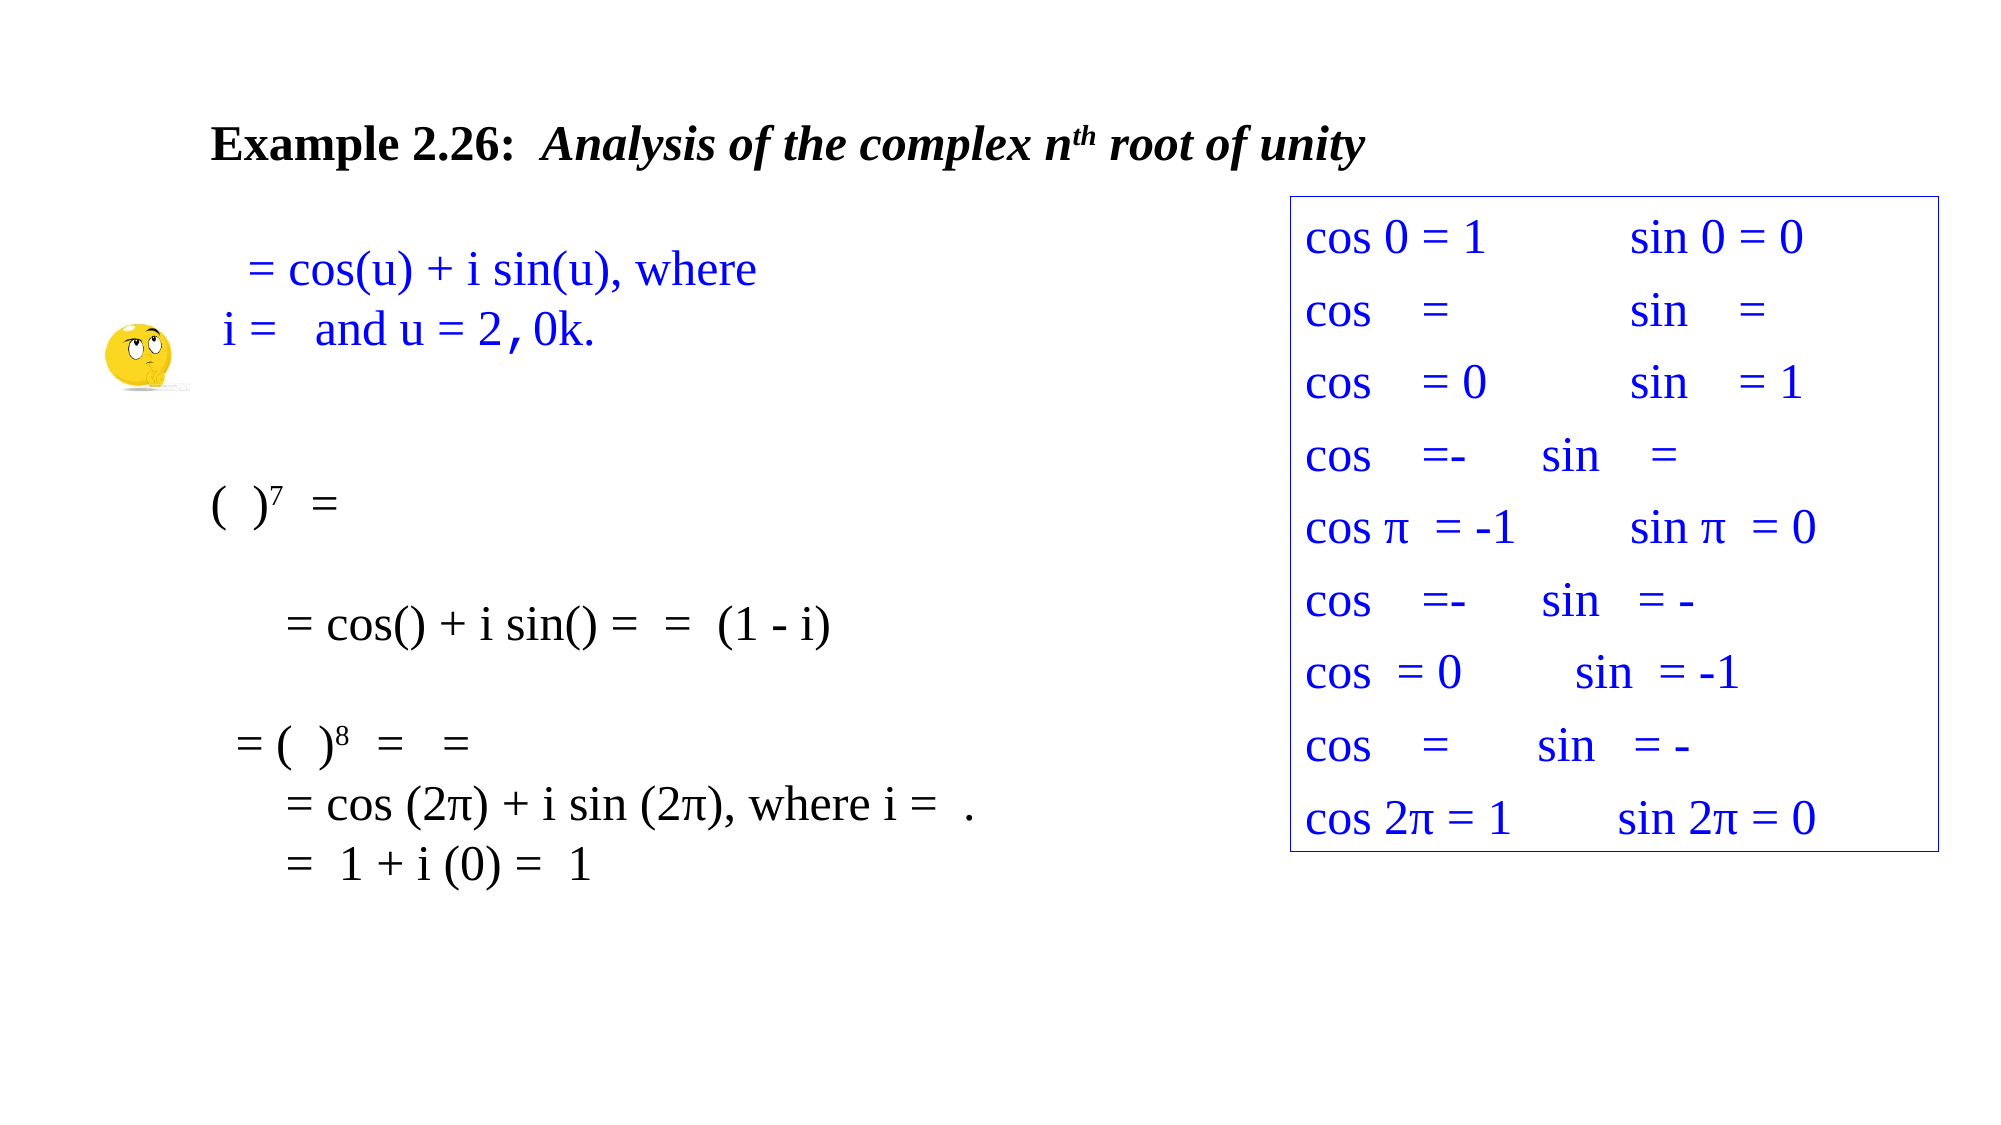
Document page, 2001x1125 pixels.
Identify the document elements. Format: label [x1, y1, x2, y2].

picture [83, 319, 193, 394]
